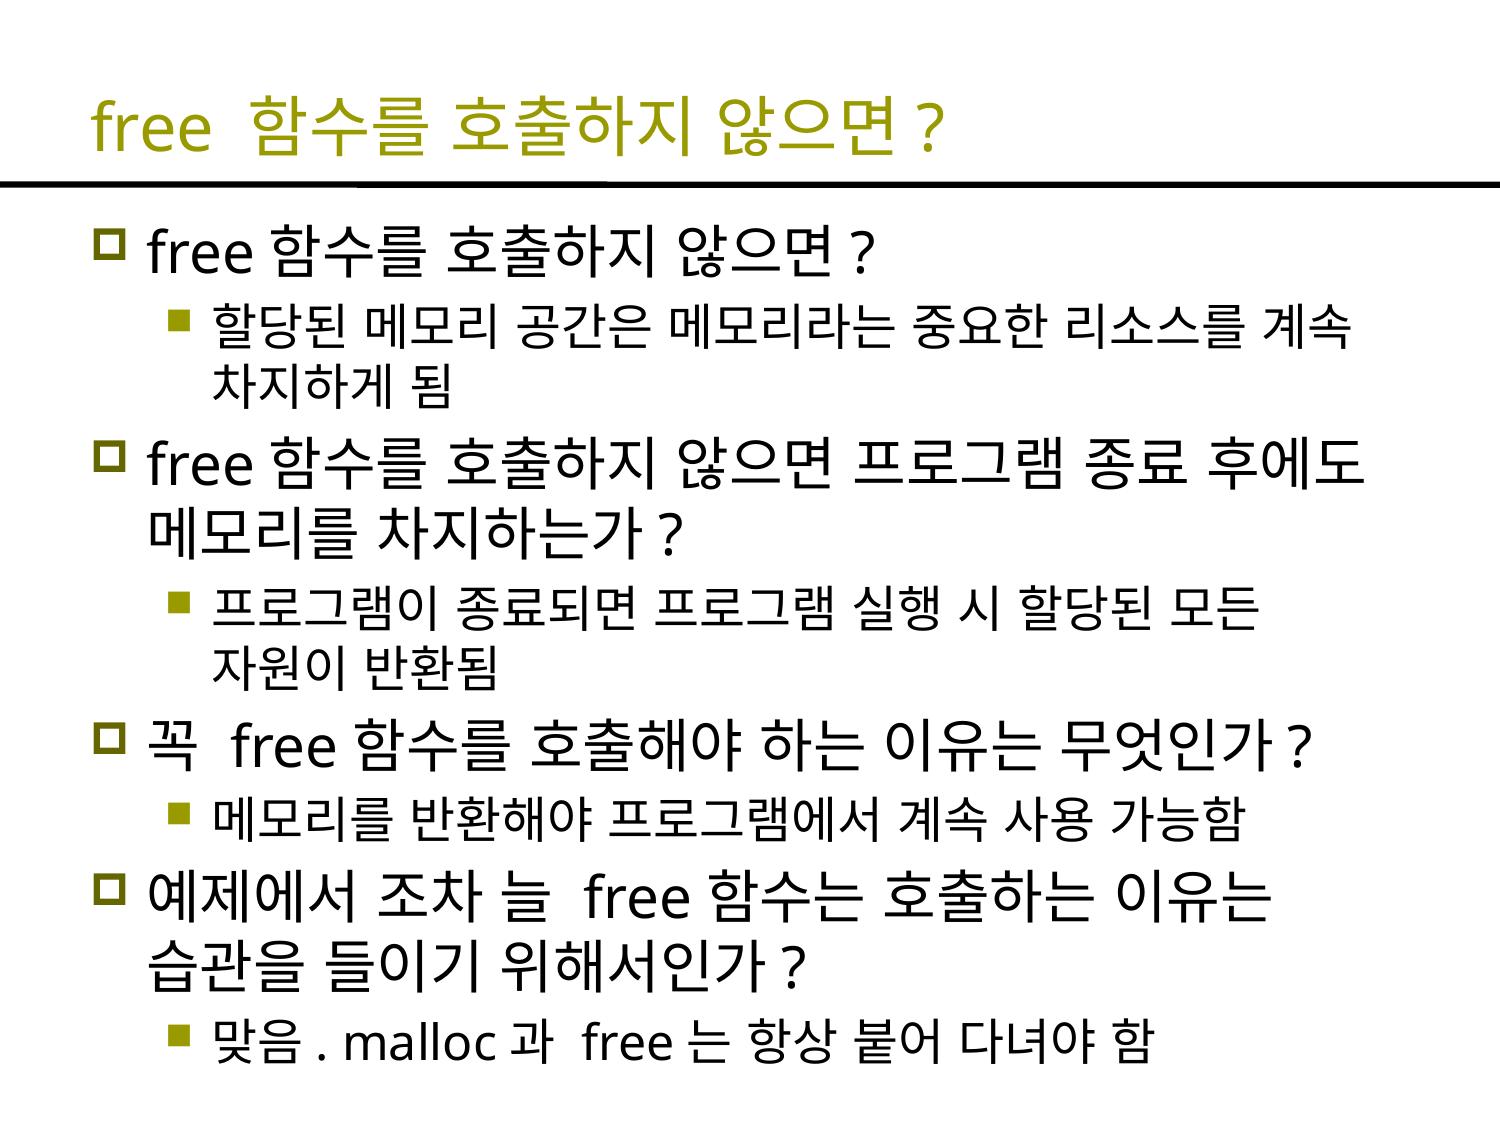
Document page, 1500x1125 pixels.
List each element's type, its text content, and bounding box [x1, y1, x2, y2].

title free 함수를 호출하지 않으면? [75, 45, 1425, 173]
list free함수를 호출하지 않으면? 할당된 메모리 공간은 메모리라는 중요한 리소스를 계속 차지하게 됨 free함수를 호출하지 않으면 프로그램 종료 후에도 메모리를 차지하는가? 프로그램이 종료되면 프로그램 실행 시 할당된 모든 자원이 반환됨 꼭 free함수를 호출해야 하는 이유는 무엇인가? 메모리를 반환해야 프로그램에서 계속 사용 가능함 예제에서 조차 늘 free함수는 호출하는 이유는 습관을 들이기 위해서인가? 맞음. malloc과 free는 항상 붙어 다녀야 함 [75, 208, 1425, 1006]
